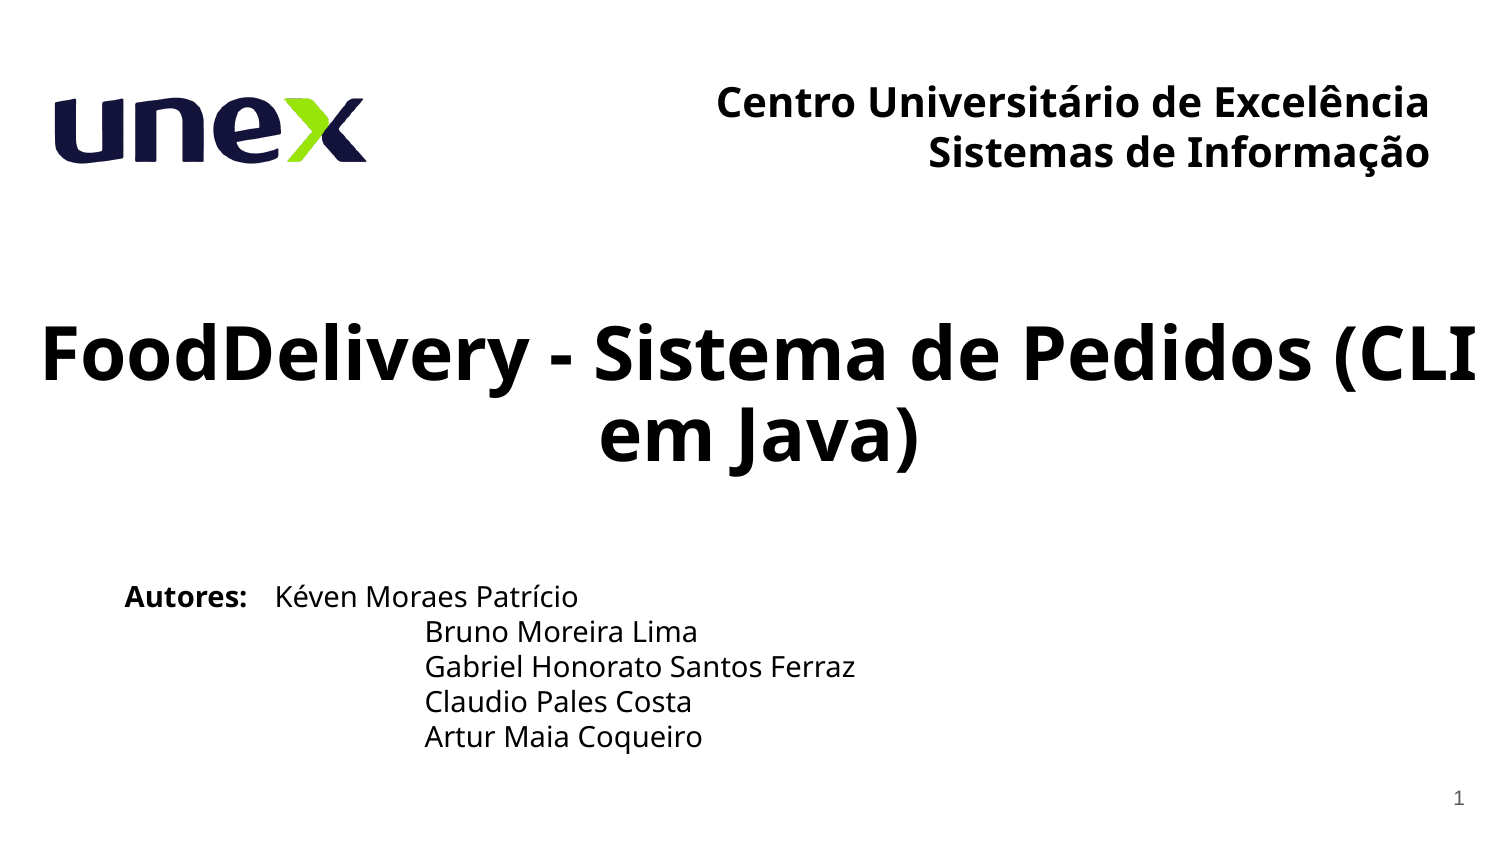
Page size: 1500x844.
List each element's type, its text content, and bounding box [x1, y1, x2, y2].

slide_number ‹#› [1389, 764, 1480, 830]
text_box Centro Universitário de Excelência Sistemas de Informação [476, 60, 1446, 202]
text_box FoodDelivery - Sistema de Pedidos (CLI em Java) [0, 251, 1500, 543]
picture [29, 29, 388, 233]
text_box Autores: Kéven Moraes Patrício Bruno Moreira Lima Gabriel Honorato Santos Ferraz Claudio Pales Costa Artur Maia Coqueiro [109, 543, 1438, 765]
